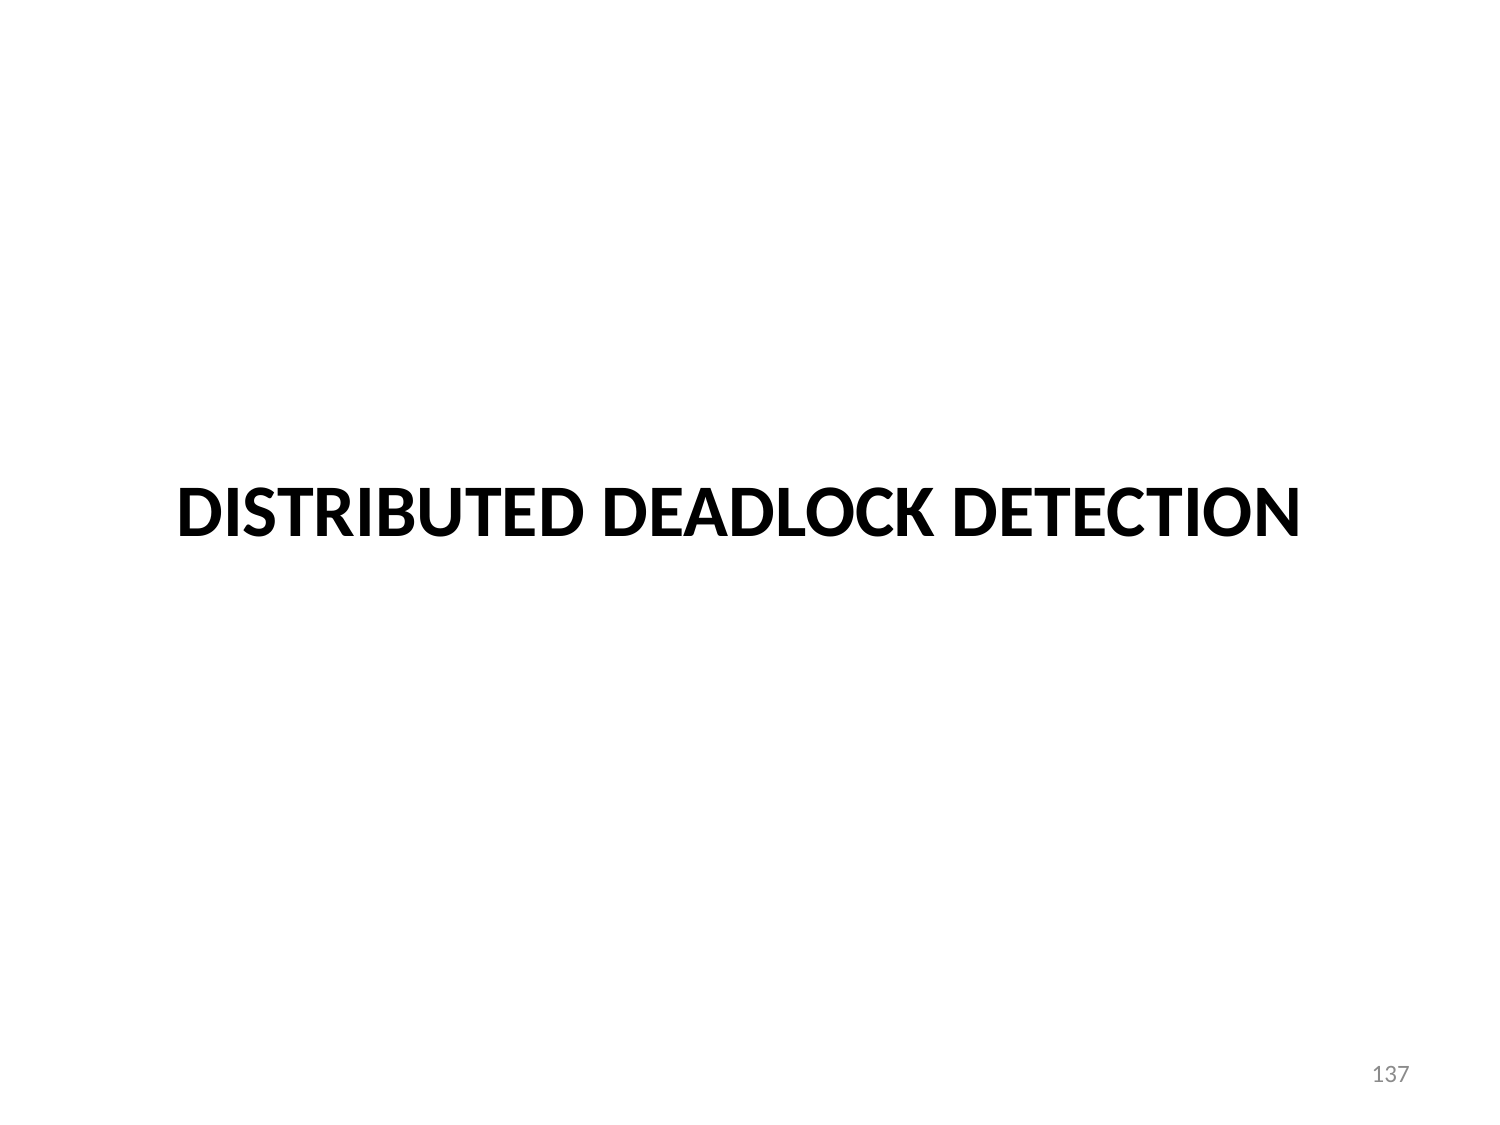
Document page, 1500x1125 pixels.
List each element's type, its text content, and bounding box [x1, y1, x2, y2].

slide_number 137 [1074, 1042, 1425, 1103]
title DISTRIBUTED DEADLOCK DETECTION [87, 425, 1375, 588]
